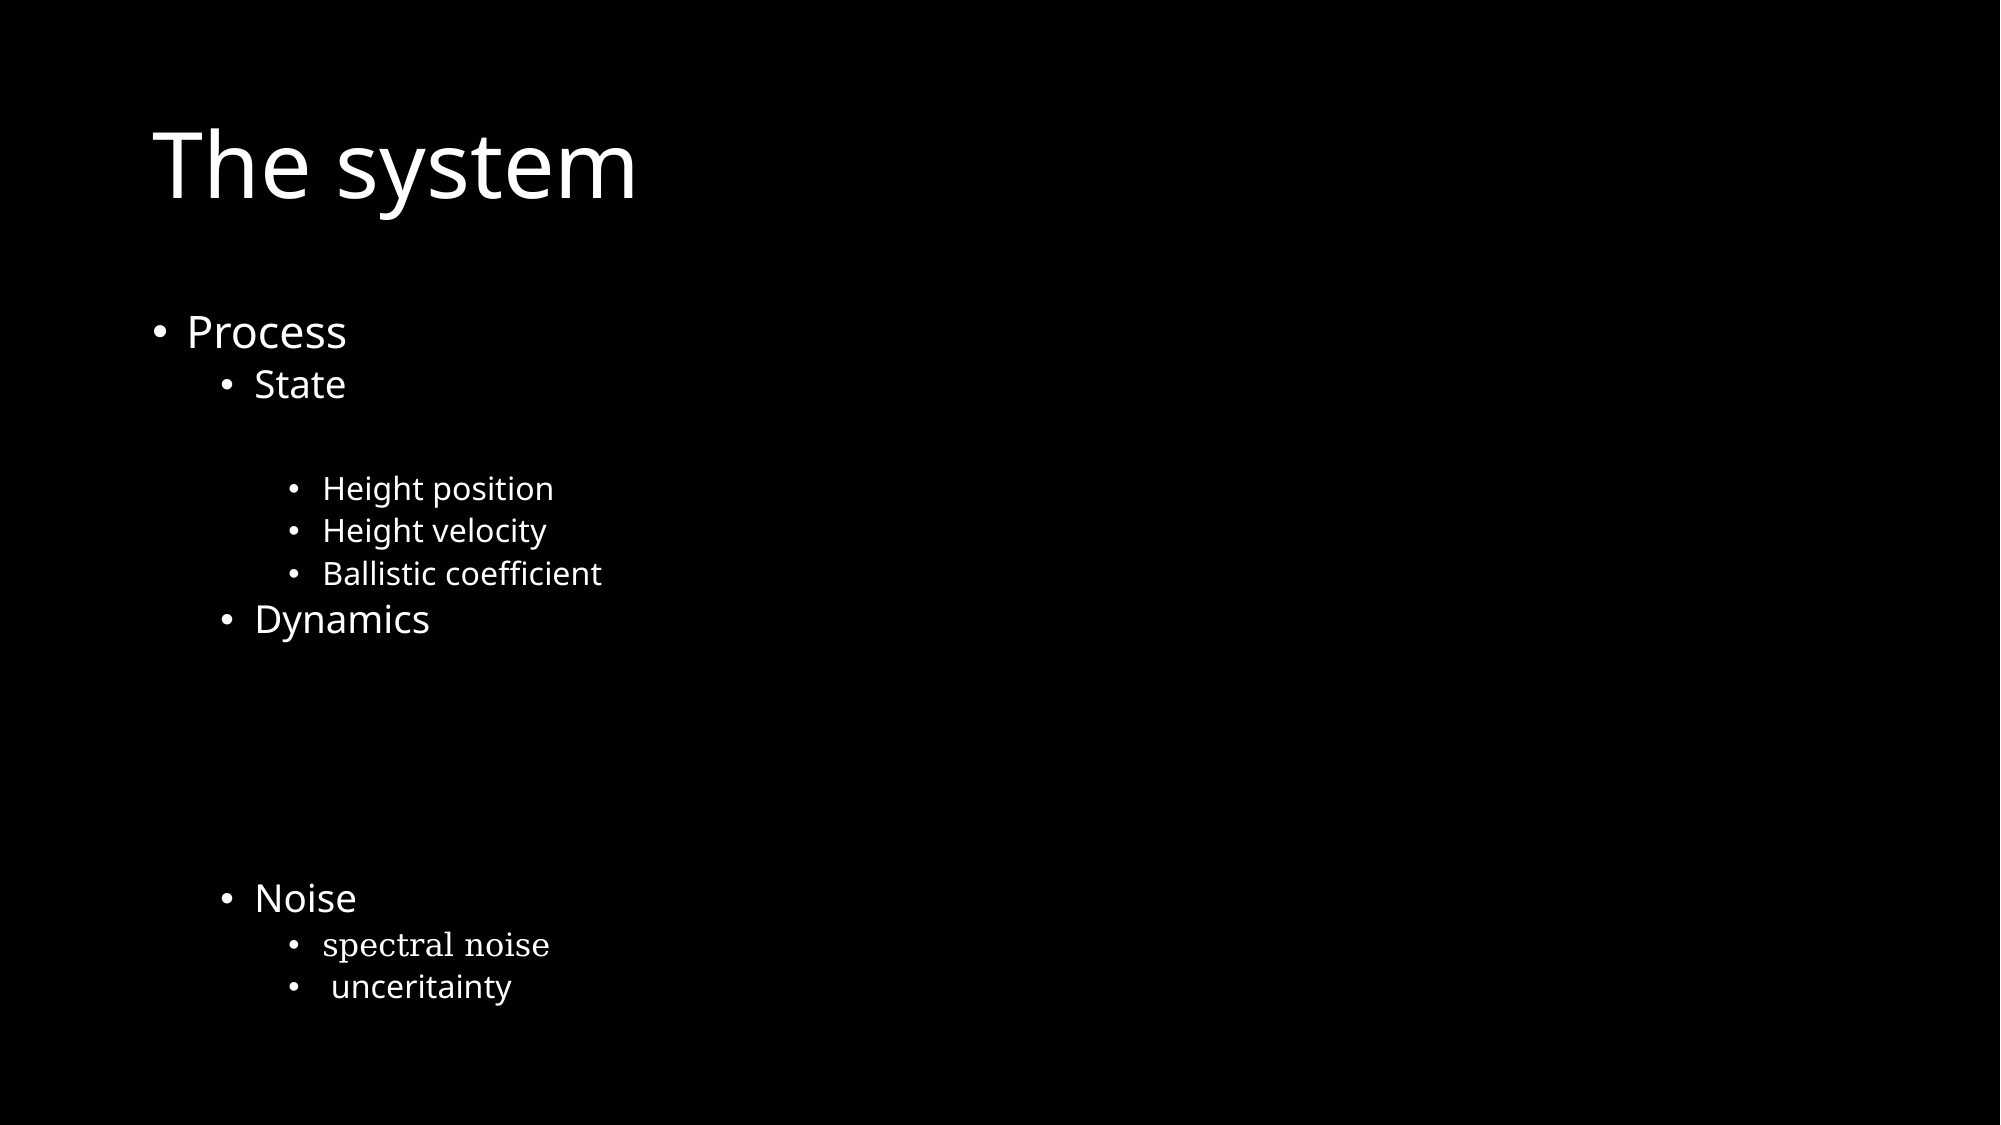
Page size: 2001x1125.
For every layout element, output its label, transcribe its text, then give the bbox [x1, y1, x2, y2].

title The system [137, 59, 1863, 278]
